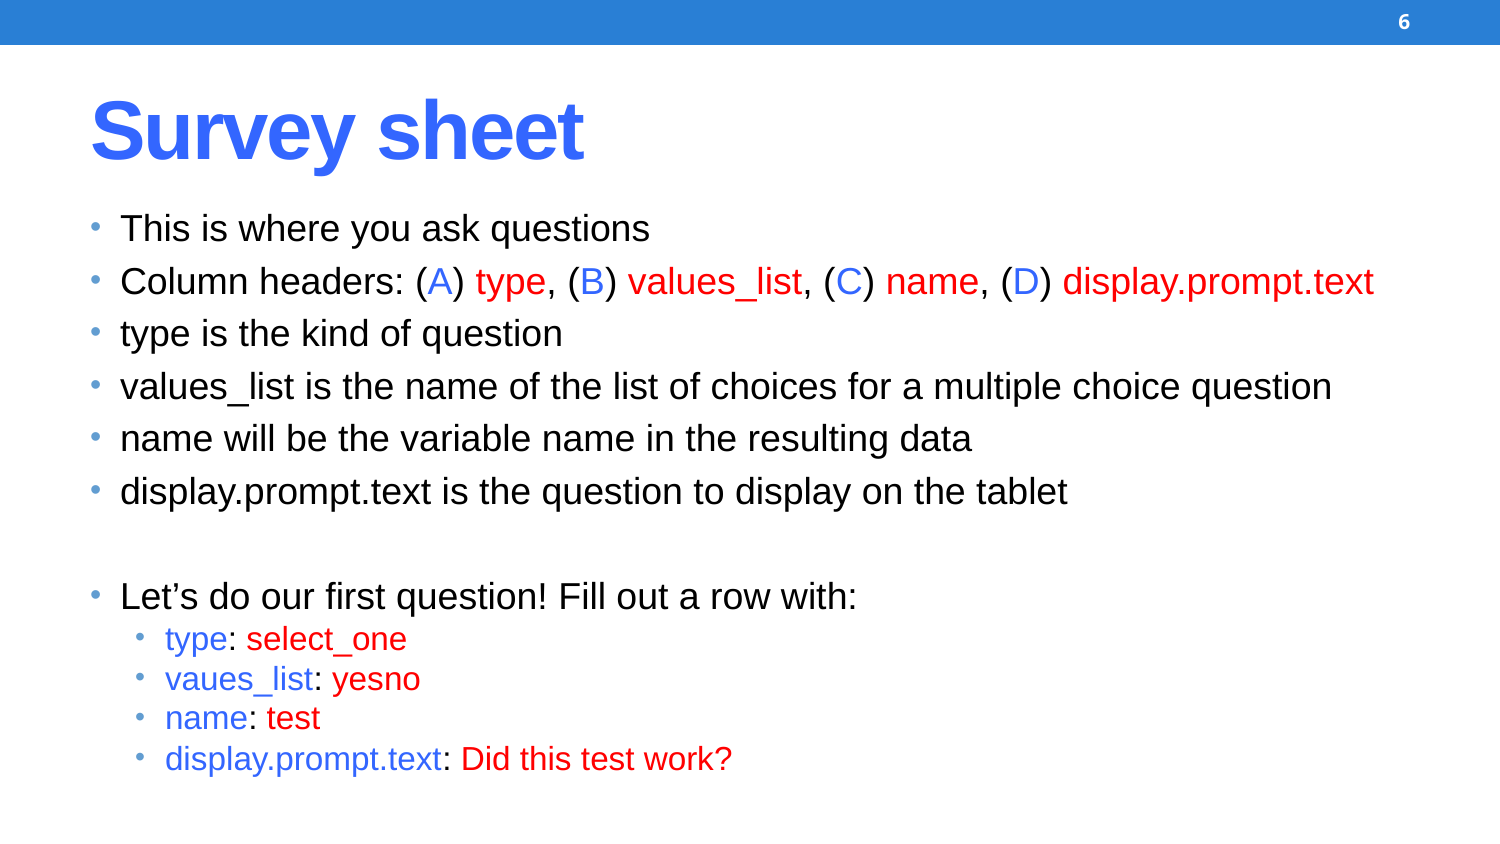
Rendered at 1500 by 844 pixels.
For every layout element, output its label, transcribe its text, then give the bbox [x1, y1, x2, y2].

title Survey sheet [75, 65, 1425, 188]
list This is where you ask questions Column headers: (A) type, (B) values_list, (C) name, (D) display.prompt.text type is the kind of question values_list is the name of the list of choices for a multiple choice question name will be the variable name in the resulting data display.prompt.text is the question to display on the tablet Let’s do our first question! Fill out a row with: type: select_one vaues_list: yesno name: test display.prompt.text: Did this test work? [75, 196, 1491, 797]
slide_number 6 [1250, 2, 1425, 43]
